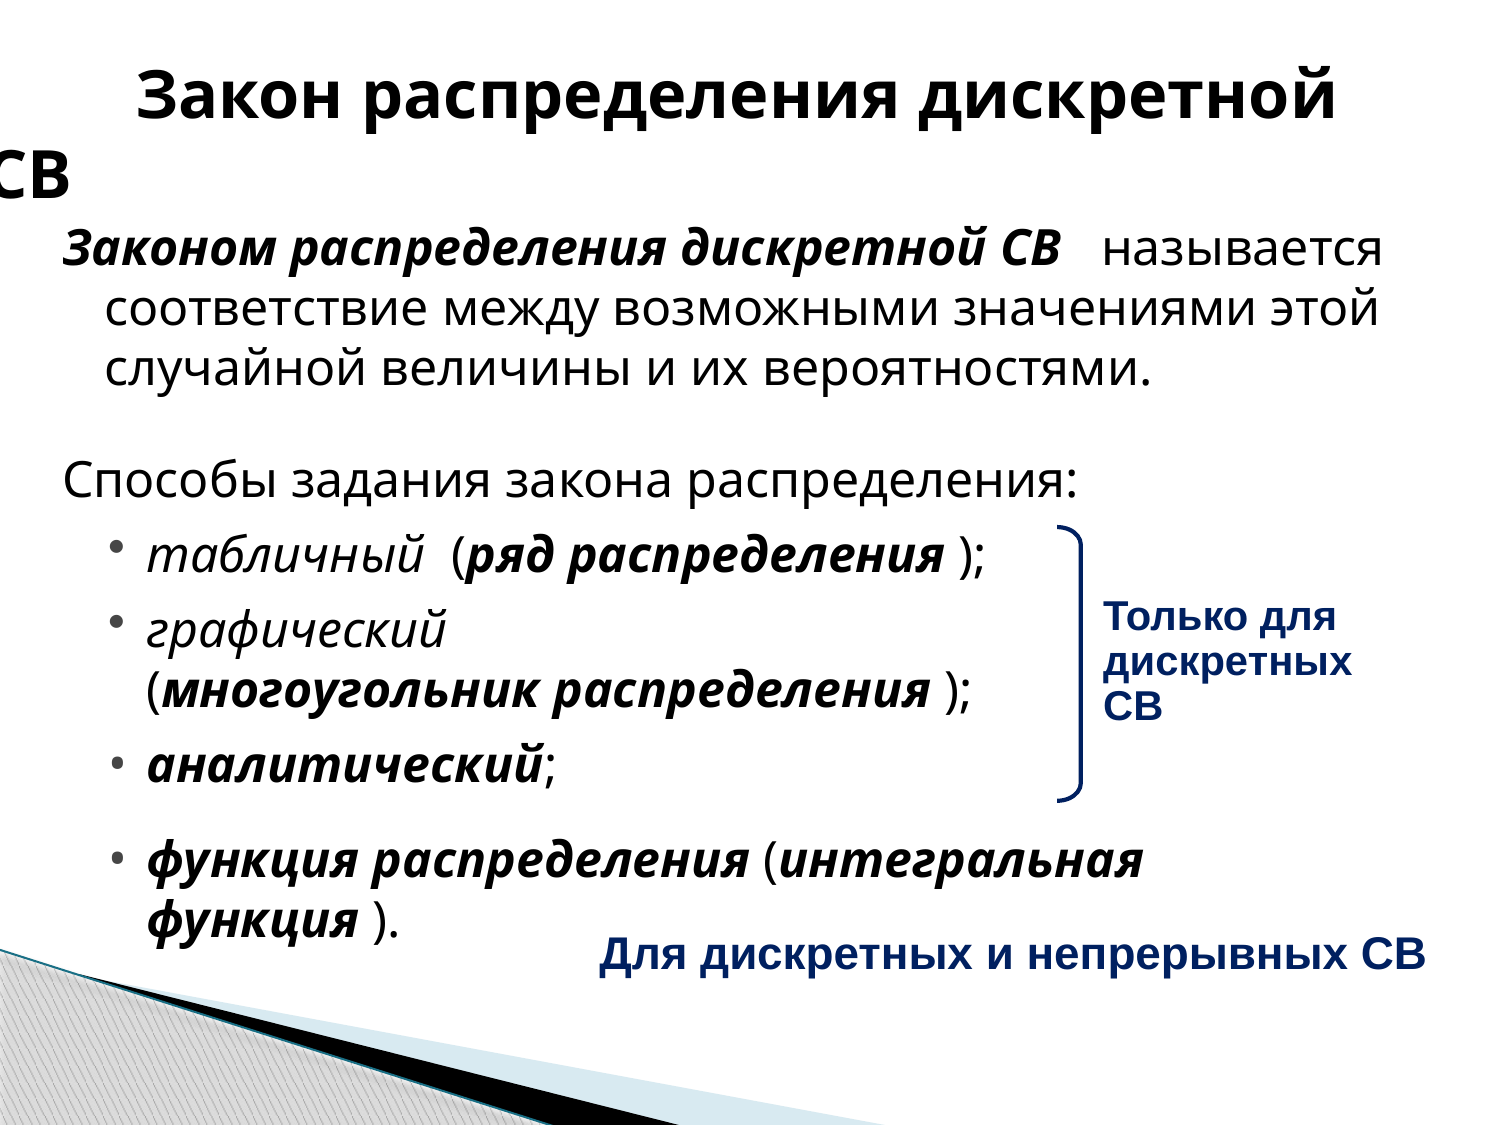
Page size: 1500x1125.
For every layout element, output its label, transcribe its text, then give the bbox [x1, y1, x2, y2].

title Закон распределения дискретной СВ [0, 54, 1424, 209]
text_box Для дискретных и непрерывных СВ [584, 916, 1471, 987]
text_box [1056, 526, 1386, 801]
list Законом распределения дискретной СВ называется соответствие между возможными значениями этой случайной величины и их вероятностями. Способы задания закона распределения: табличный (ряд распределения ); графический (многоугольник распределения ); аналитический; функция распределения (интегральная функция ). [29, 209, 1424, 1000]
